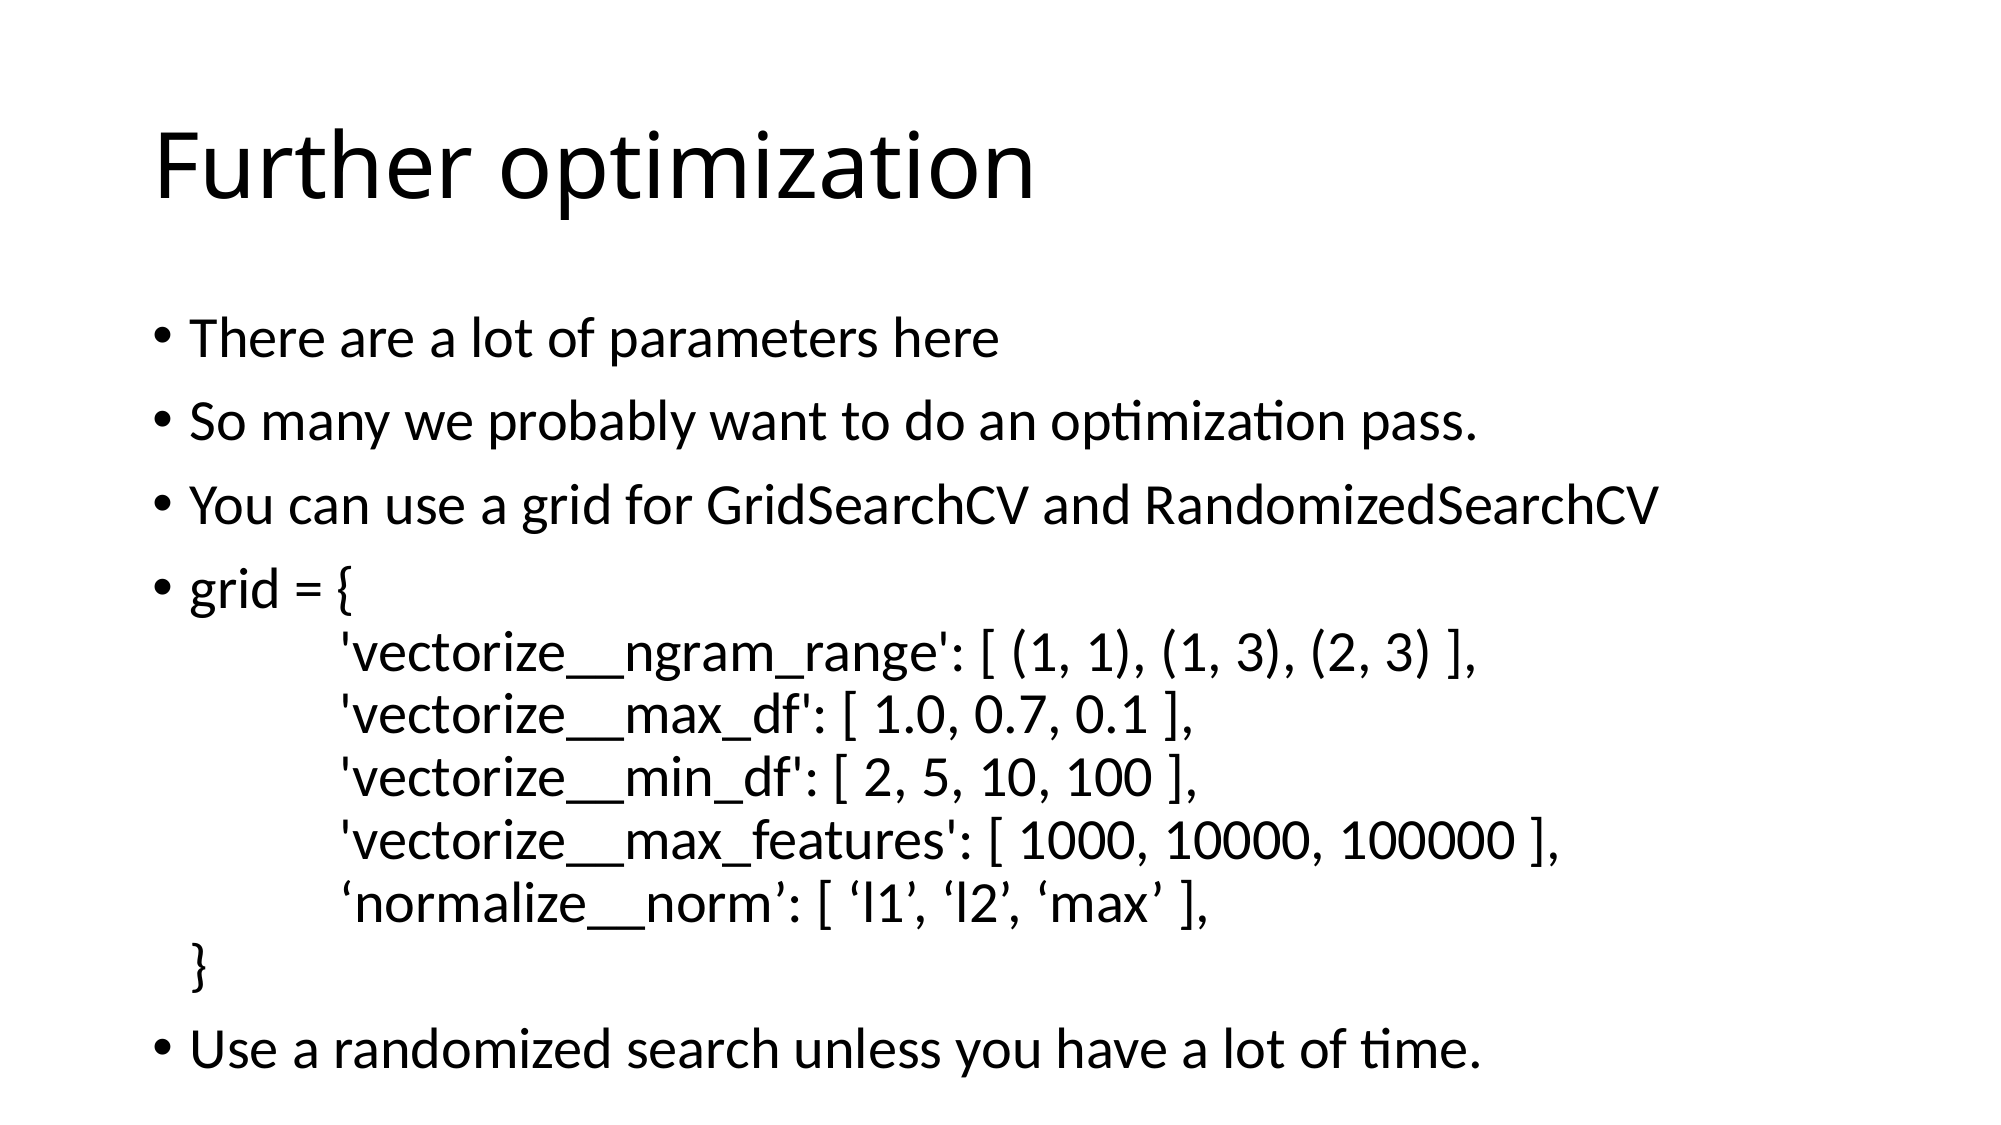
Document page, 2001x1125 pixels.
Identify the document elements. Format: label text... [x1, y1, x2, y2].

title Further optimization [137, 59, 1863, 278]
list There are a lot of parameters here So many we probably want to do an optimization pass. You can use a grid for GridSearchCV and RandomizedSearchCV grid = { 'vectorize__ngram_range': [ (1, 1), (1, 3), (2, 3) ], 'vectorize__max_df': [ 1.0, 0.7, 0.1 ], 'vectorize__min_df': [ 2, 5, 10, 100 ], 'vectorize__max_features': [ 1000, 10000, 100000 ], ‘normalize__norm’: [ ‘l1’, ‘l2’, ‘max’ ], } Use a randomized search unless you have a lot of time. [137, 299, 1863, 1125]
